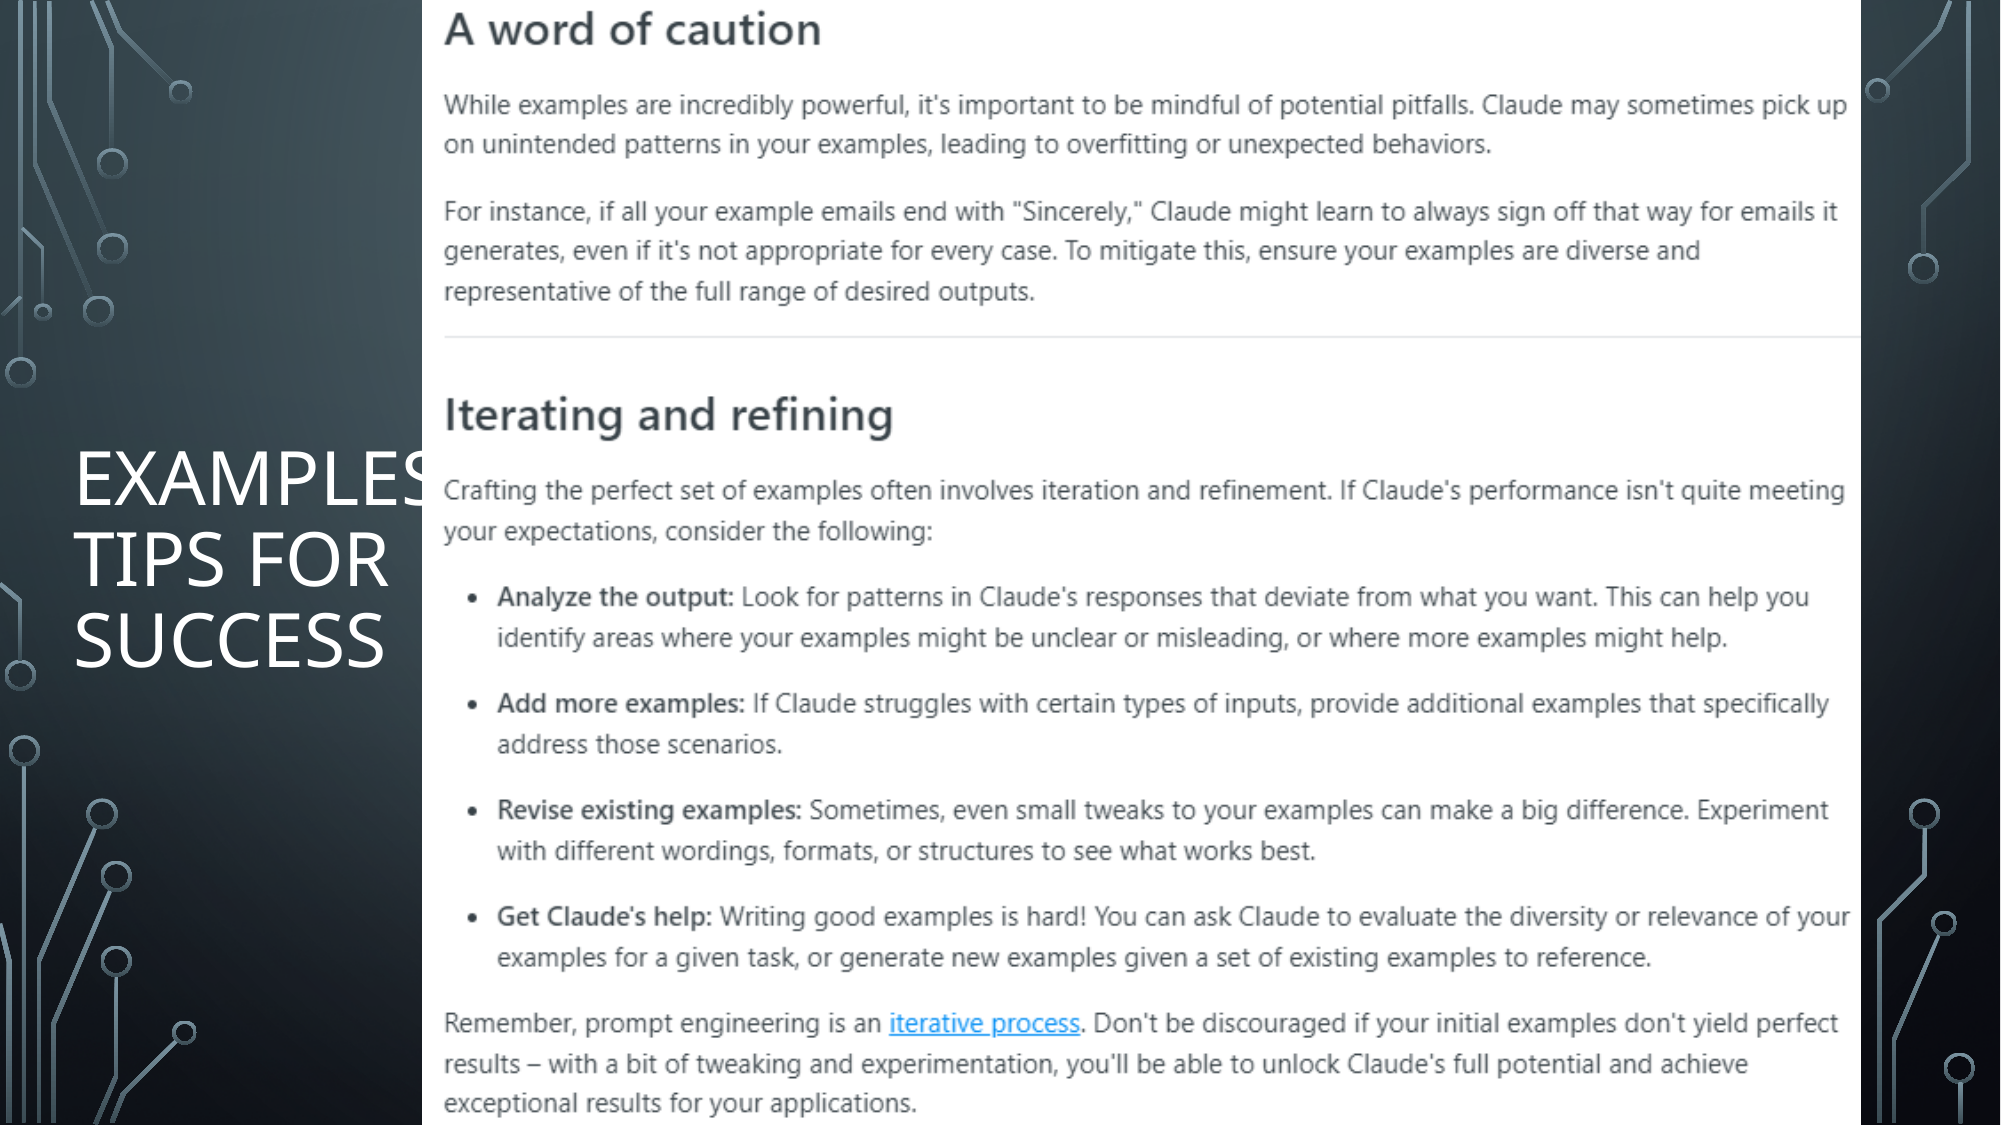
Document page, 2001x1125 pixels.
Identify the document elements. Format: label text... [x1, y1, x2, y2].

title Examples: Tips for success [58, 365, 422, 760]
picture [422, 0, 1861, 1125]
